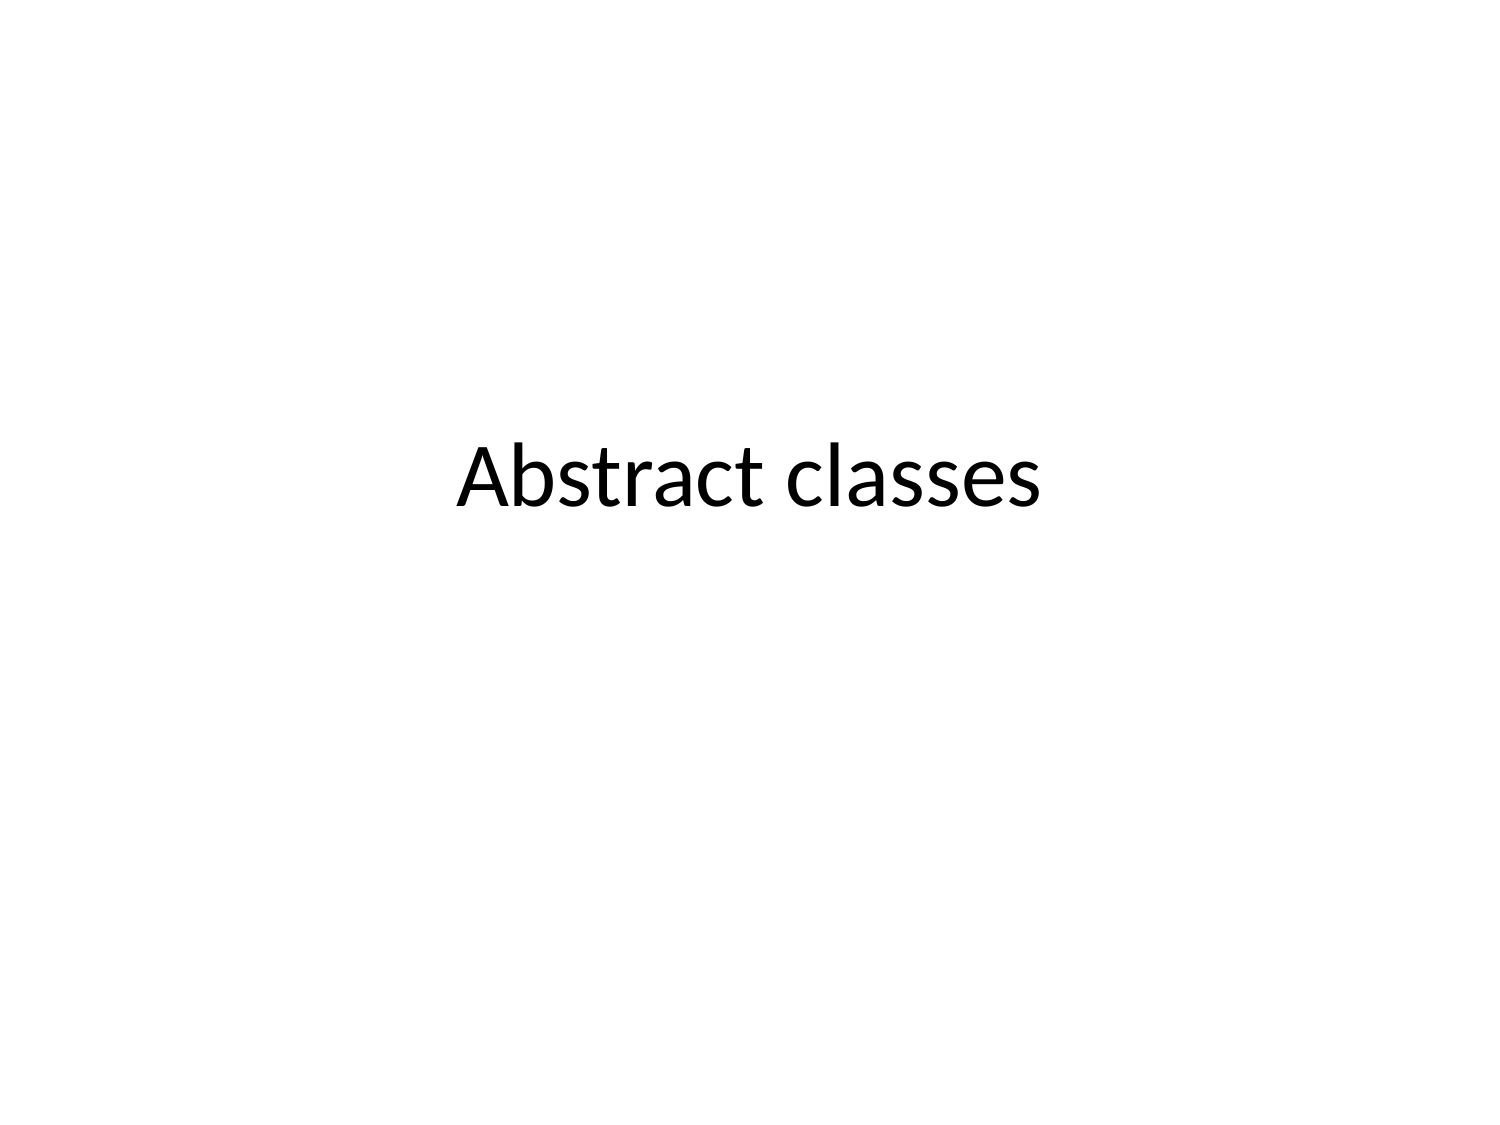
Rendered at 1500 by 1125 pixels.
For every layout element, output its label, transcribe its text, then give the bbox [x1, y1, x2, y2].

title Abstract classes [112, 349, 1388, 591]
